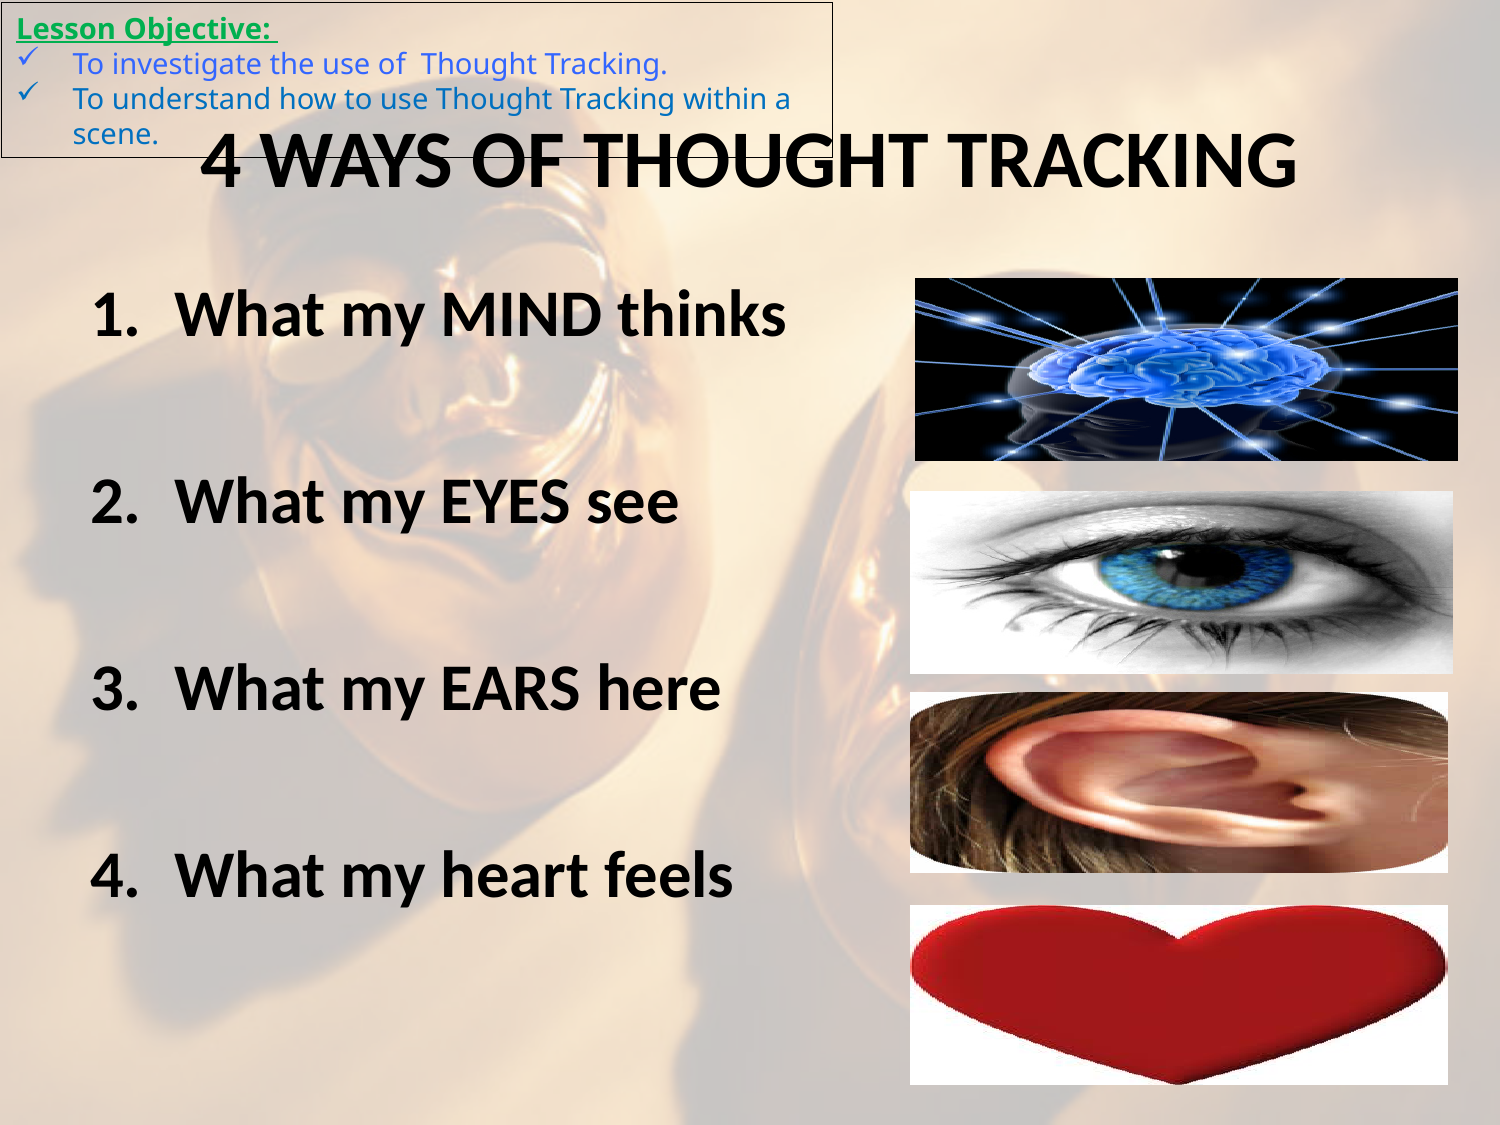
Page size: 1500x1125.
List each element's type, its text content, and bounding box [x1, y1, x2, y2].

text_box Lesson Objective: To investigate the use of Thought Tracking. To understand how to use Thought Tracking within a scene. [1, 2, 833, 158]
list What my MIND thinks What my EYES see What my EARS here What my heart feels [75, 262, 1425, 1005]
title 4 WAYS OF THOUGHT TRACKING [75, 66, 1425, 244]
picture [910, 692, 1449, 873]
picture [915, 278, 1458, 461]
picture [910, 904, 1449, 1086]
picture [910, 491, 1454, 674]
